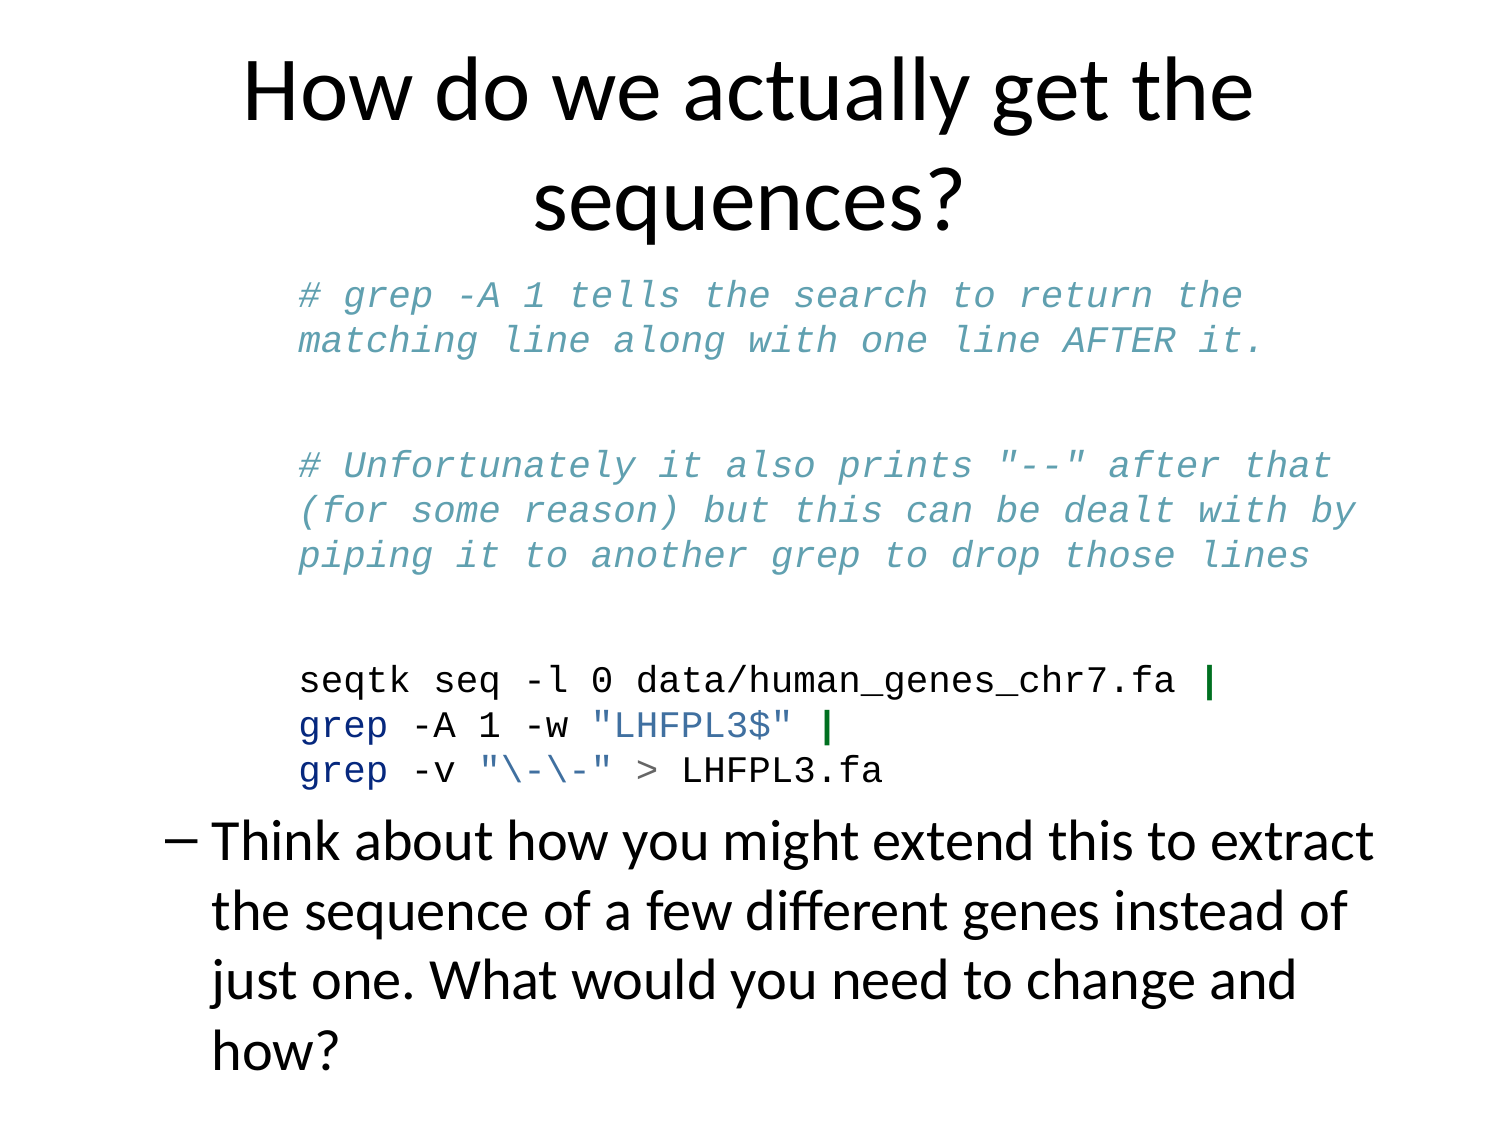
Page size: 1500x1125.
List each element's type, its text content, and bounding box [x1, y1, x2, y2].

title How do we actually get the sequences? [75, 45, 1425, 233]
list # grep -A 1 tells the search to return the matching line along with one line AFTER it. # Unfortunately it also prints "--" after that (for some reason) but this can be dealt with by piping it to another grep to drop those lines seqtk seq -l 0 data/human_genes_chr7.fa | grep -A 1 -w "LHFPL3$" | grep -v "\-\-" > LHFPL3.fa Think about how you might extend this to extract the sequence of a few different genes instead of just one. What would you need to change and how? [75, 262, 1425, 1005]
